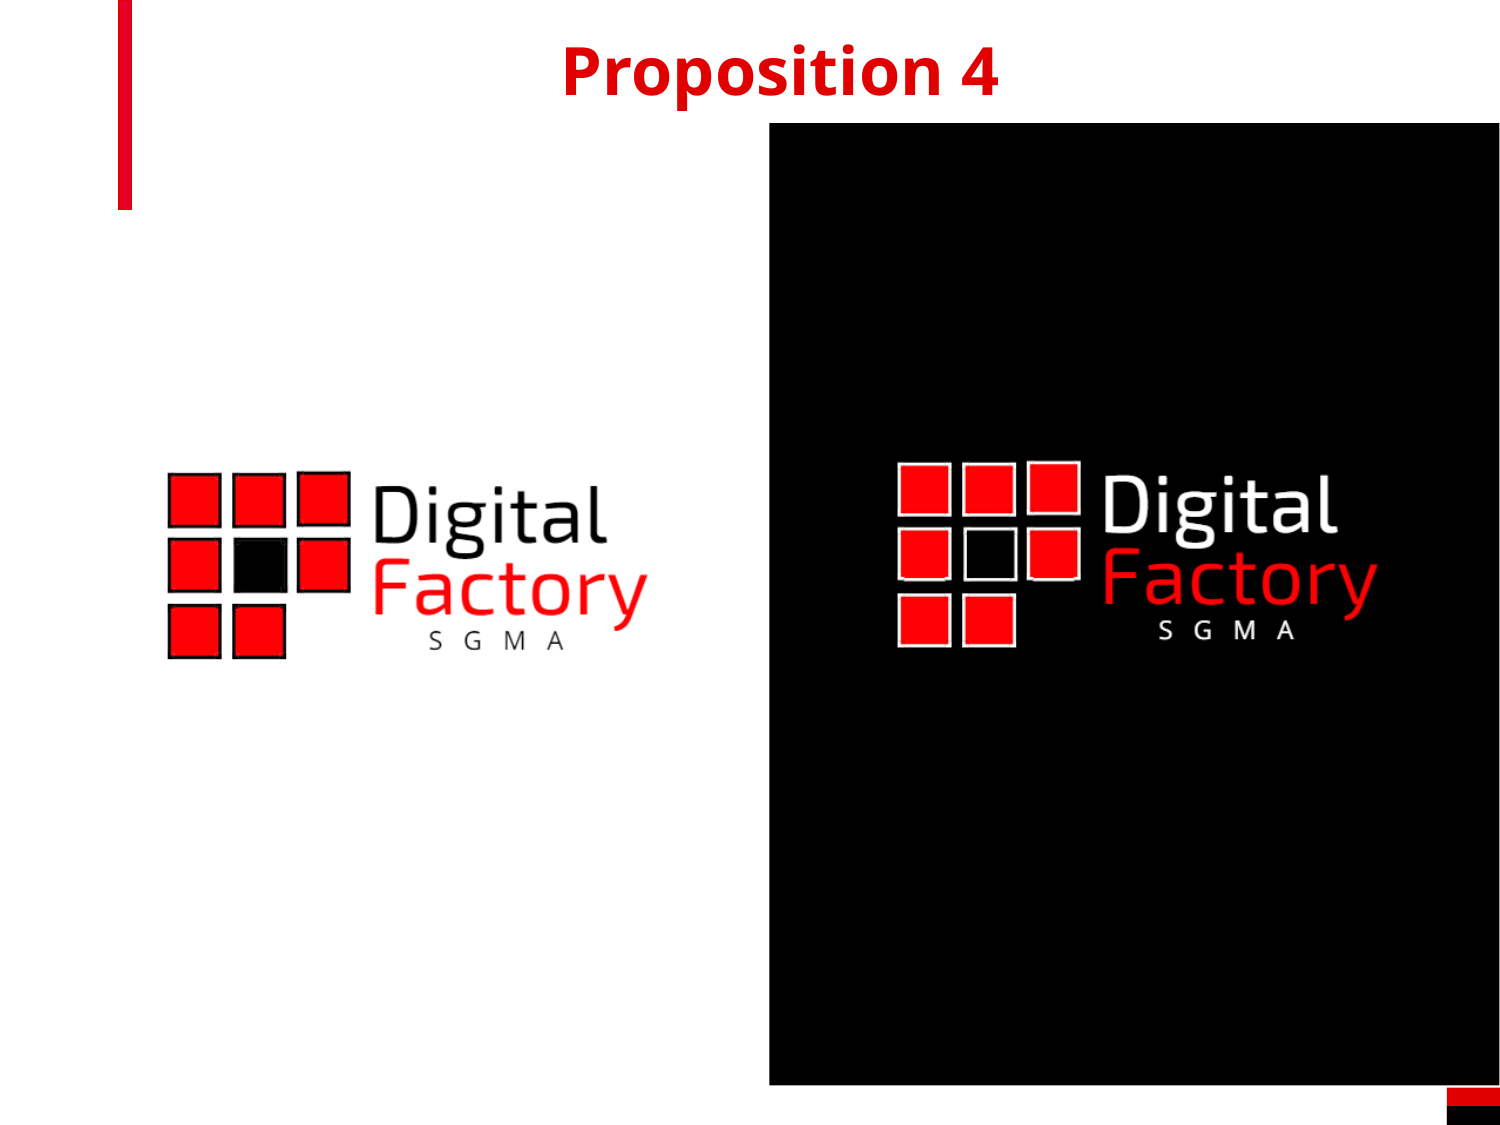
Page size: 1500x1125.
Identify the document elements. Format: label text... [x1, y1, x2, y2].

text_box [767, 121, 1500, 1088]
picture [81, 412, 733, 724]
title Proposition 4 [135, 30, 1426, 124]
picture [792, 377, 1460, 724]
